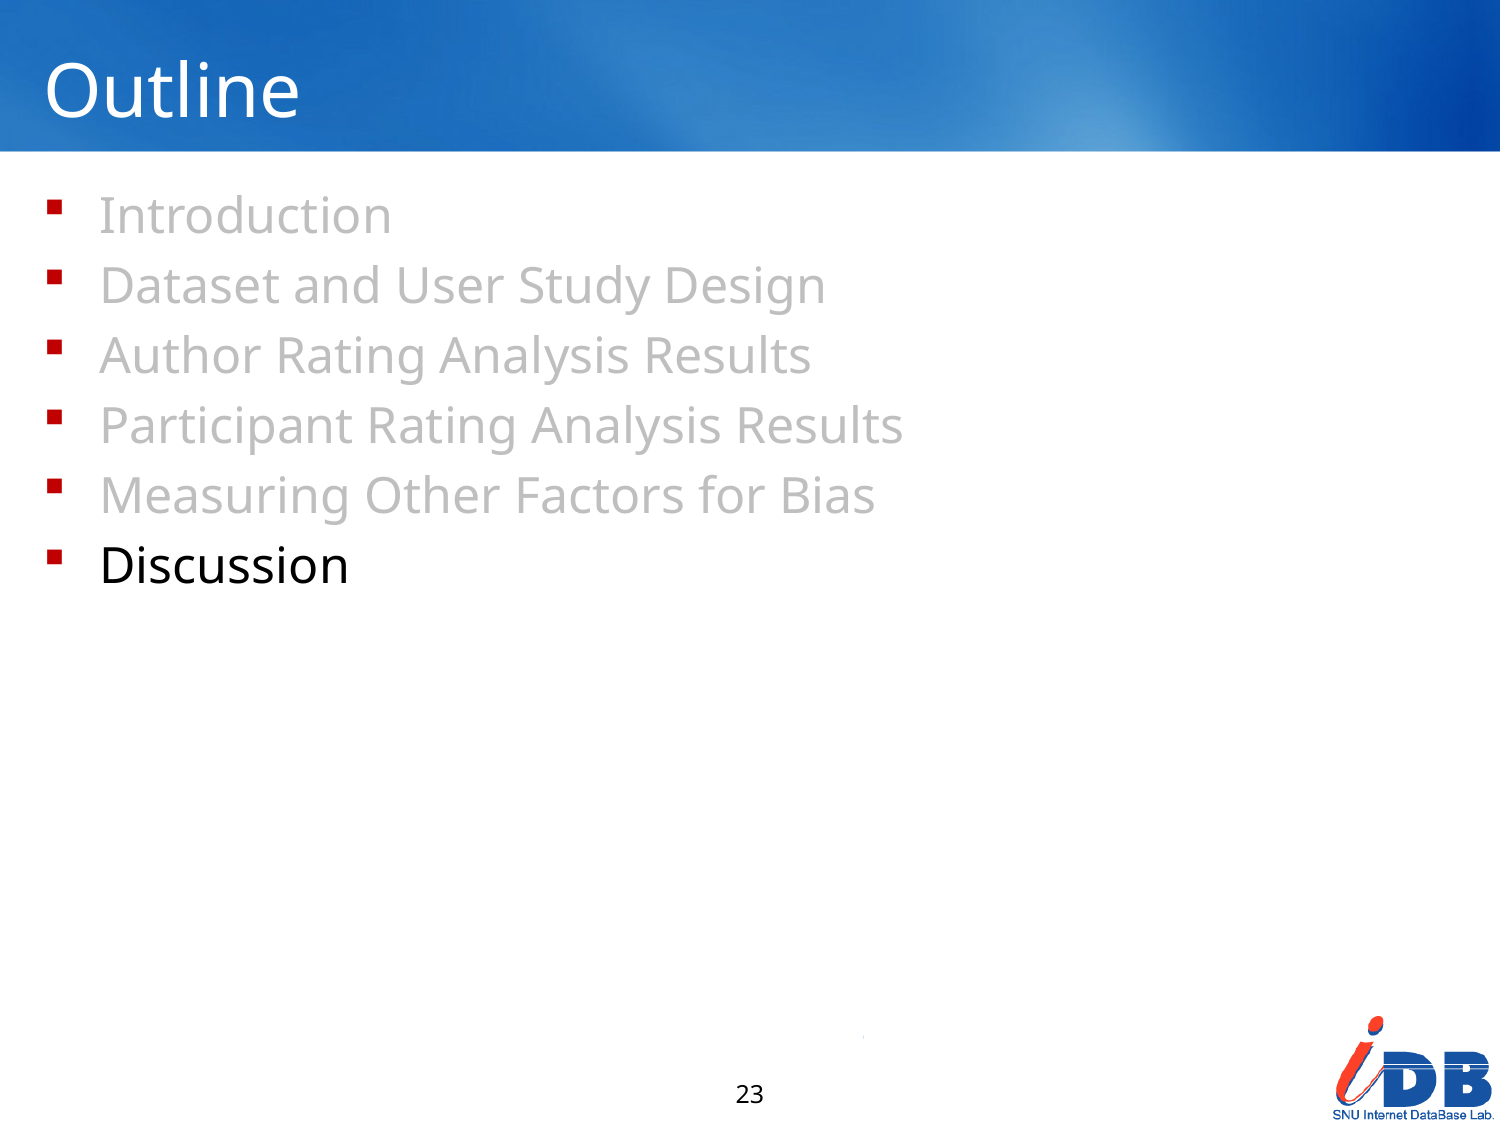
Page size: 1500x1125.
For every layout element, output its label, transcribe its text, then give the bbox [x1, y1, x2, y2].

title Outline [28, 23, 1472, 153]
list Introduction Dataset and User Study Design Author Rating Analysis Results Participant Rating Analysis Results Measuring Other Factors for Bias Discussion [28, 175, 1472, 1067]
slide_number 23 [697, 1078, 803, 1114]
picture [0, 0, 1500, 1125]
